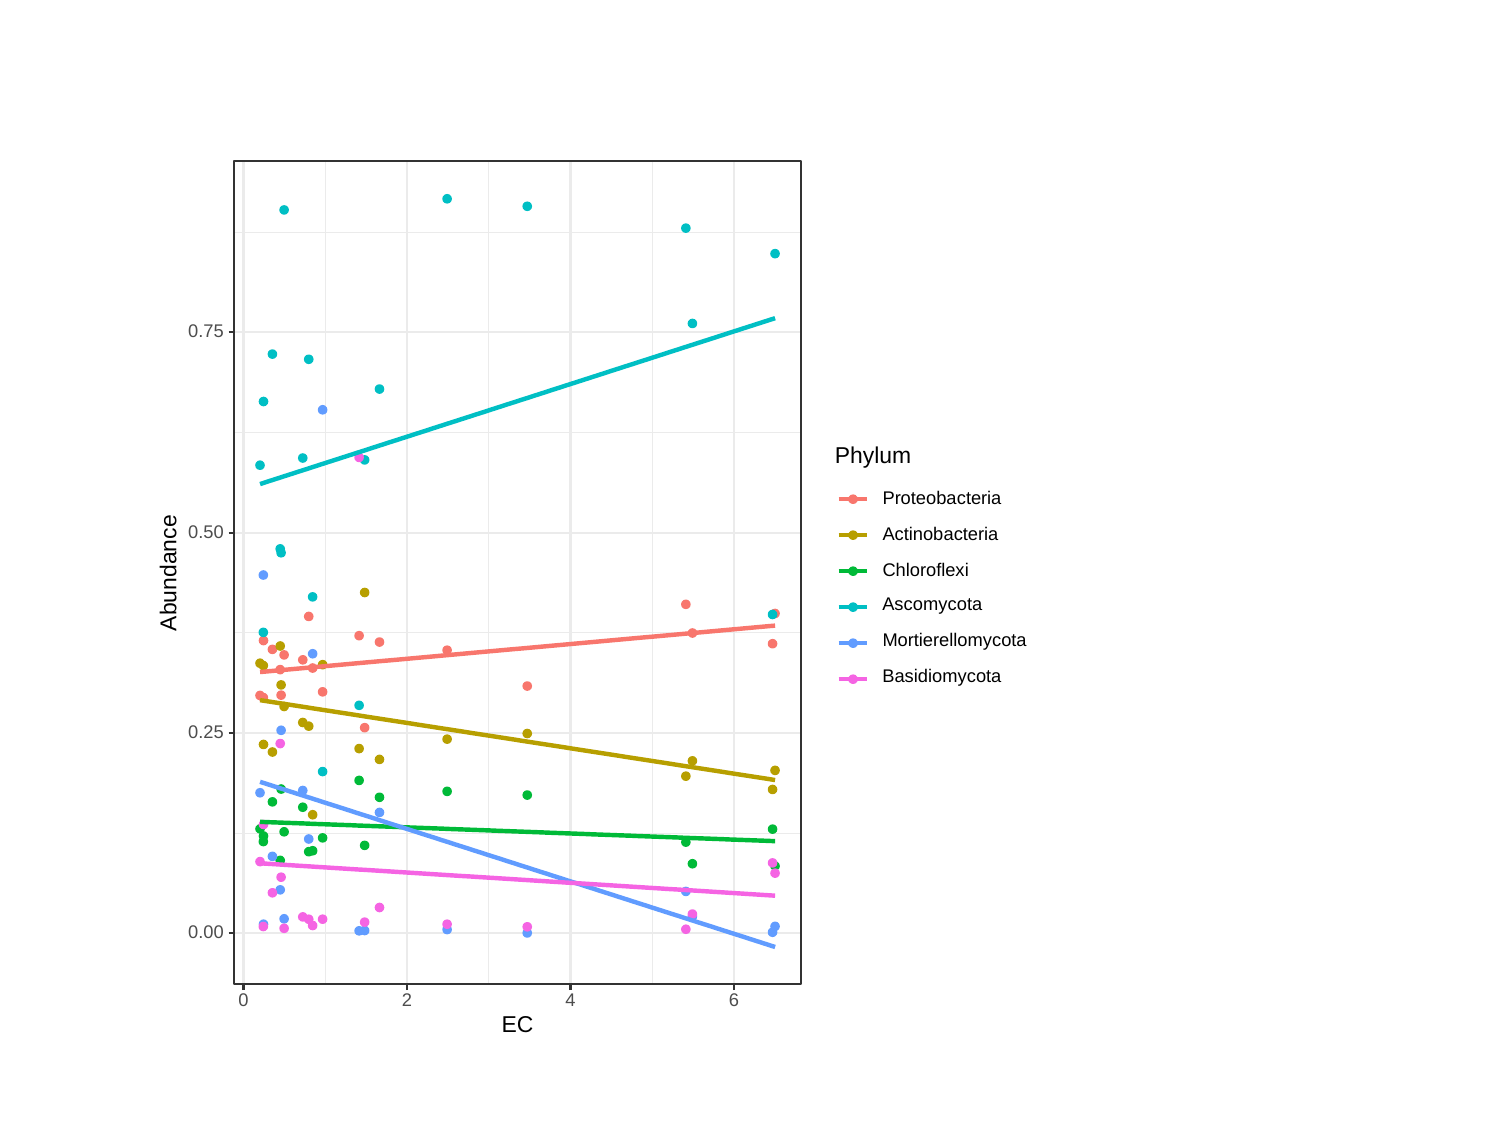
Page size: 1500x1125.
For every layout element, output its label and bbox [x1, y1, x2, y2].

text_box [149, 149, 1051, 1051]
